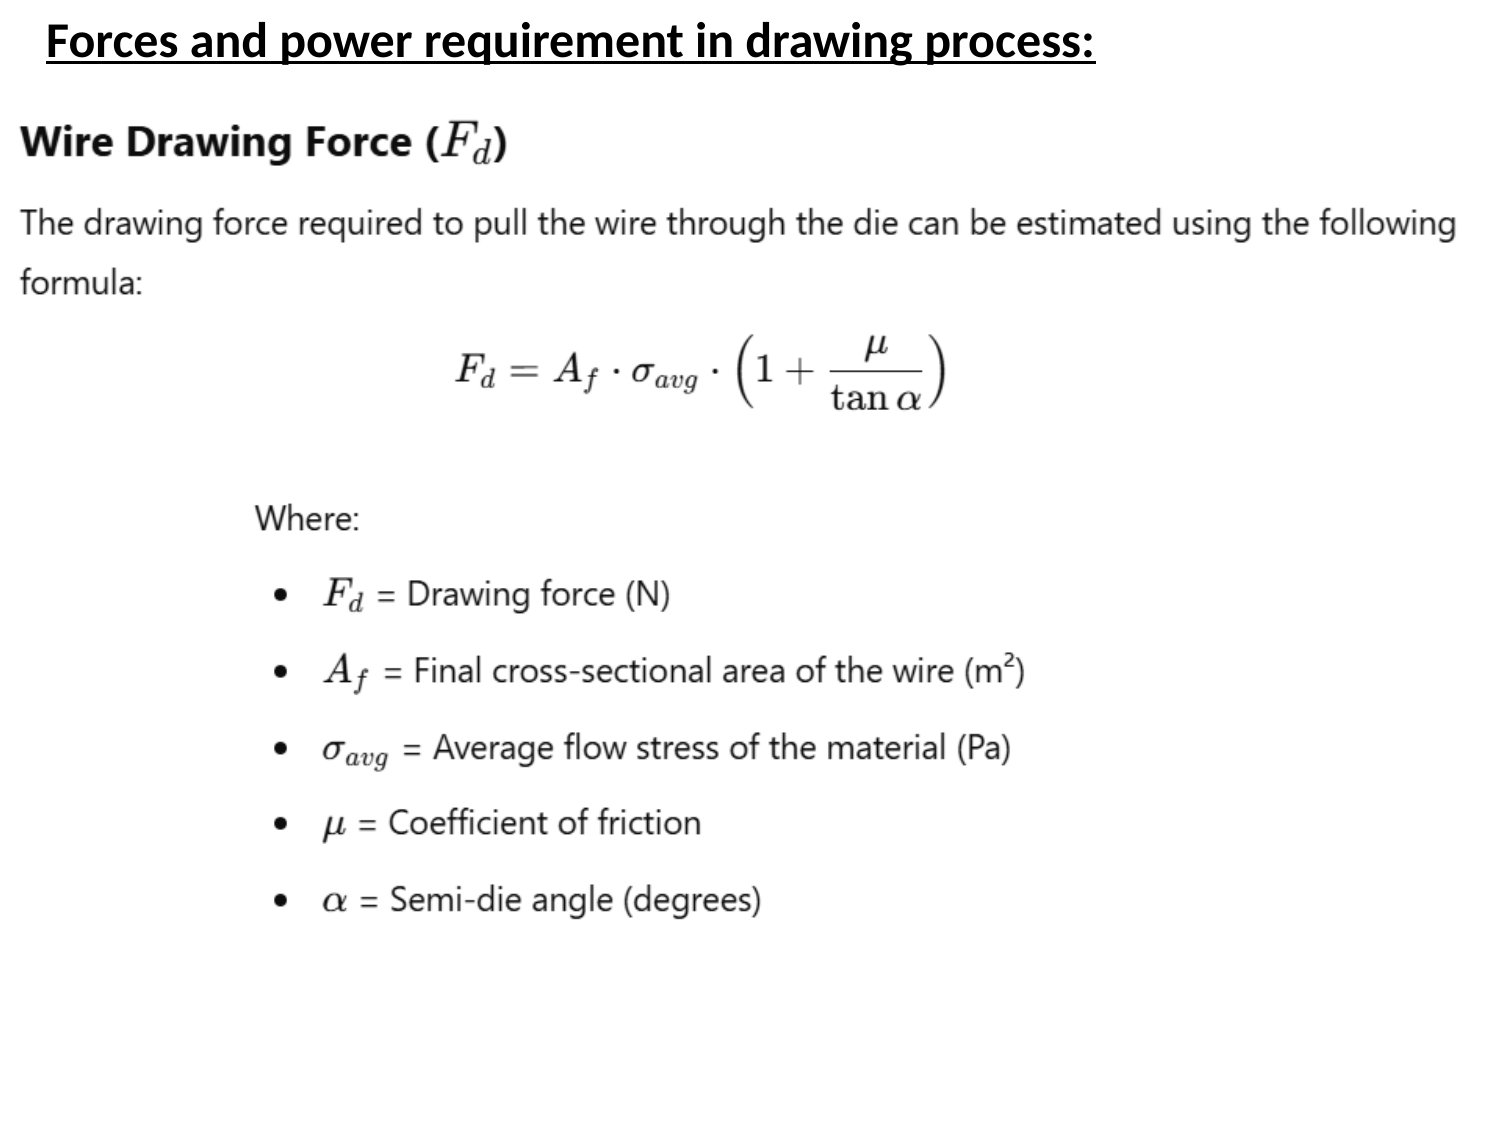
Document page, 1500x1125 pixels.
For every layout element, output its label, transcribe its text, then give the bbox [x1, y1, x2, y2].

picture [0, 92, 1500, 458]
text_box Forces and power requirement in drawing process: [31, 0, 1121, 75]
picture [201, 482, 1154, 949]
